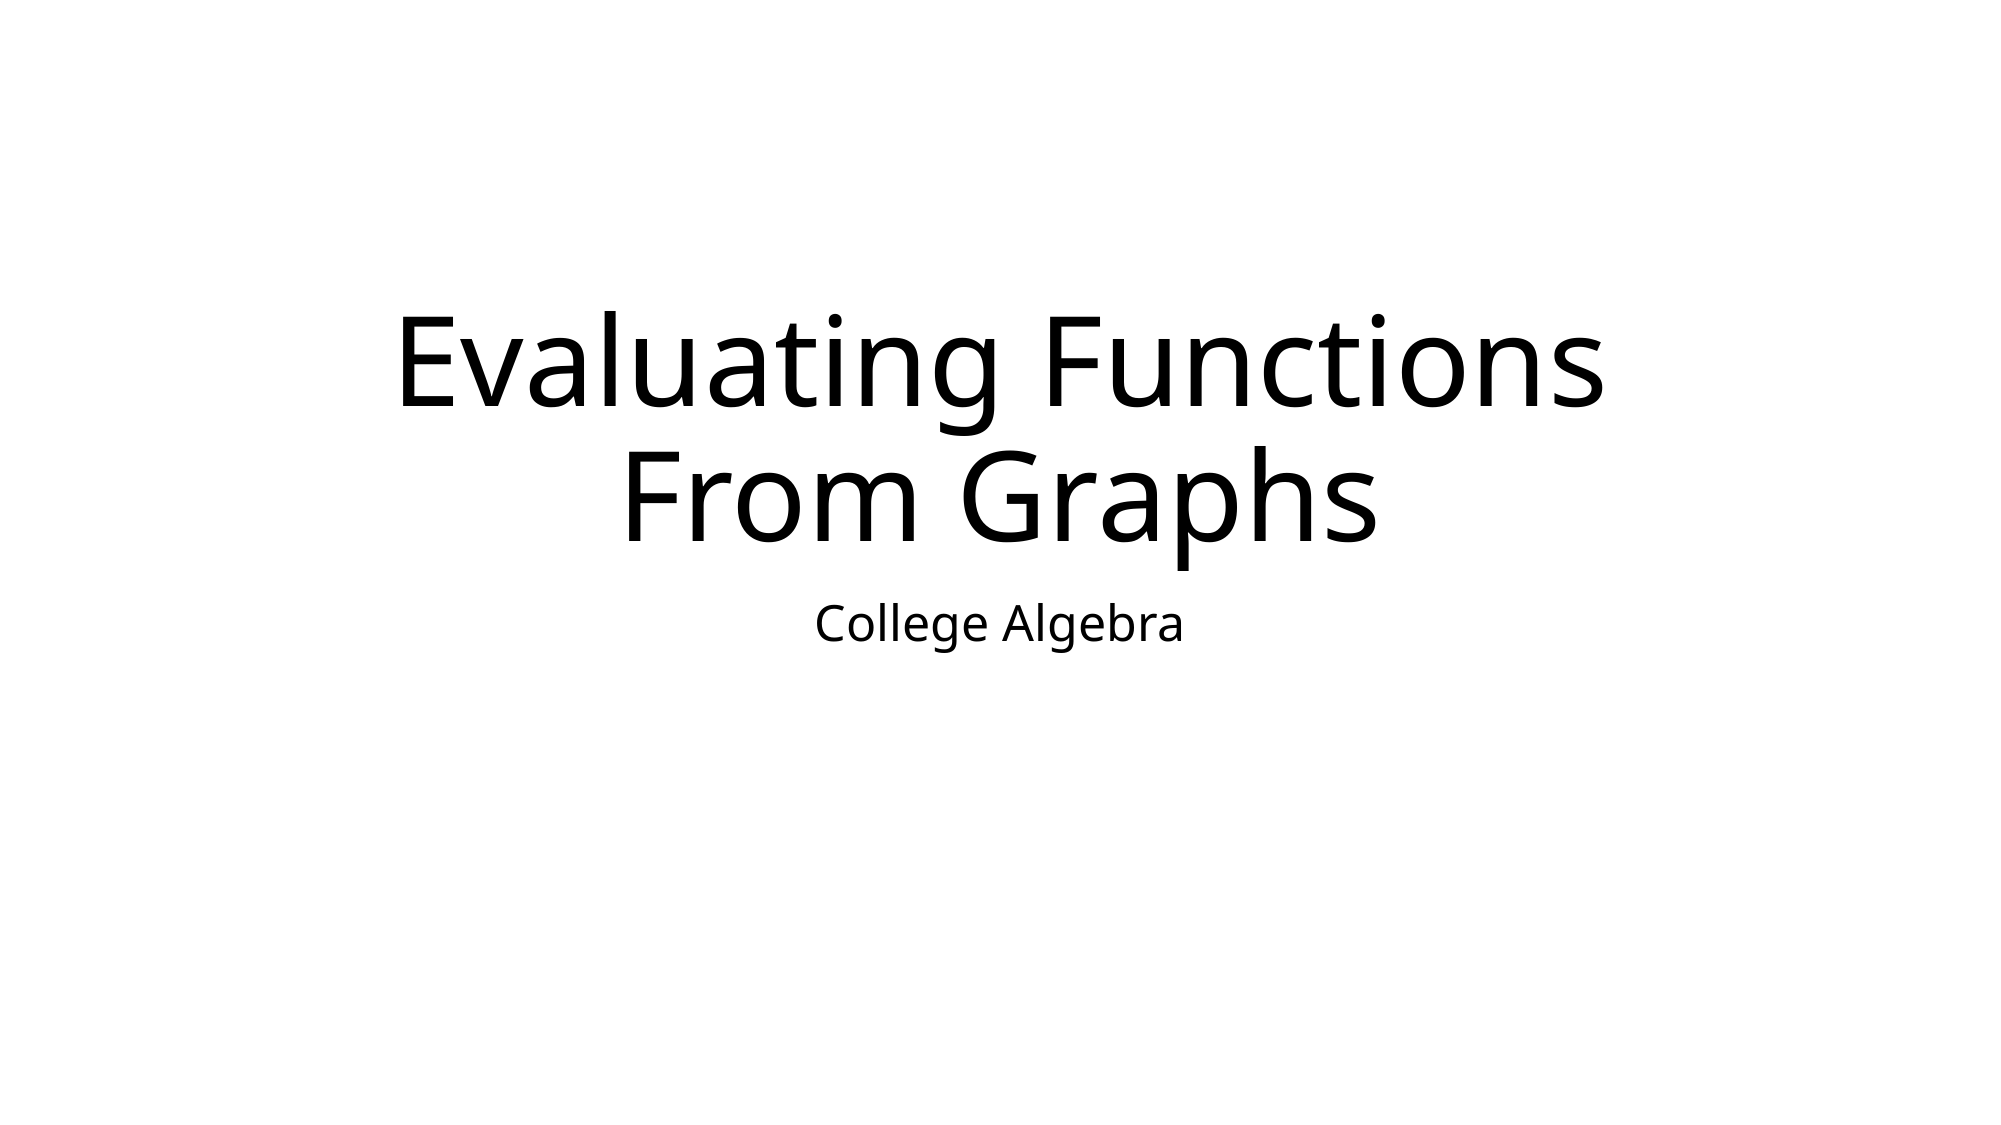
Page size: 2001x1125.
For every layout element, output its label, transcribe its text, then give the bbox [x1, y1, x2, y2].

title Evaluating Functions From Graphs [249, 184, 1750, 576]
subtitle College Algebra [249, 590, 1750, 863]
